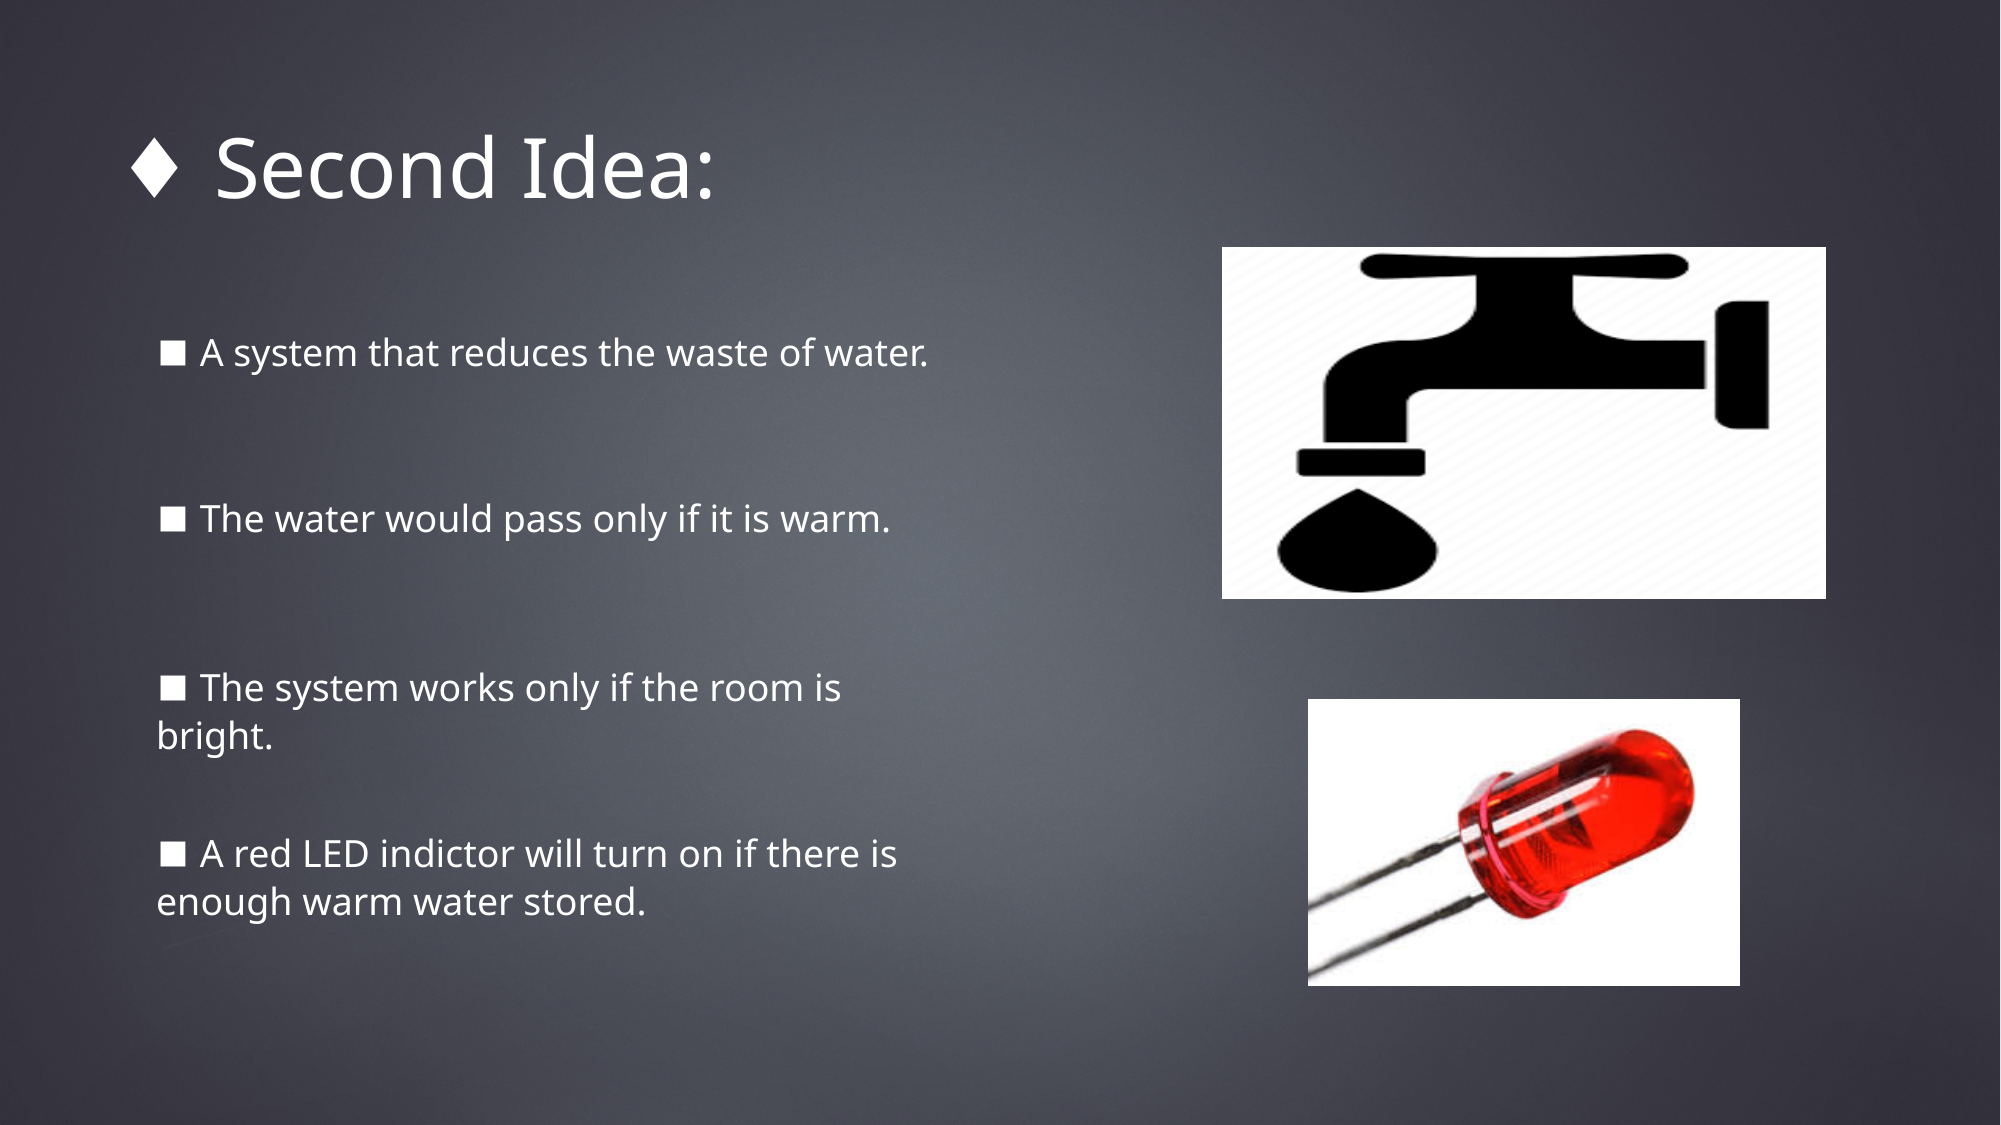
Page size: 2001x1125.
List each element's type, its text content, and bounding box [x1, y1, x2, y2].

text_box ▪ The water would pass only if it is warm. [141, 475, 923, 550]
text_box ▪ A red LED indictor will turn on if there is enough warm water stored. [141, 810, 981, 930]
picture [1308, 698, 1740, 986]
picture [1221, 247, 1827, 600]
text_box ▪ The system works only if the room is bright. [141, 644, 959, 765]
text_box ▪ A system that reduces the waste of water. [141, 309, 981, 385]
text_box ♦ Second Idea: [102, 107, 792, 223]
